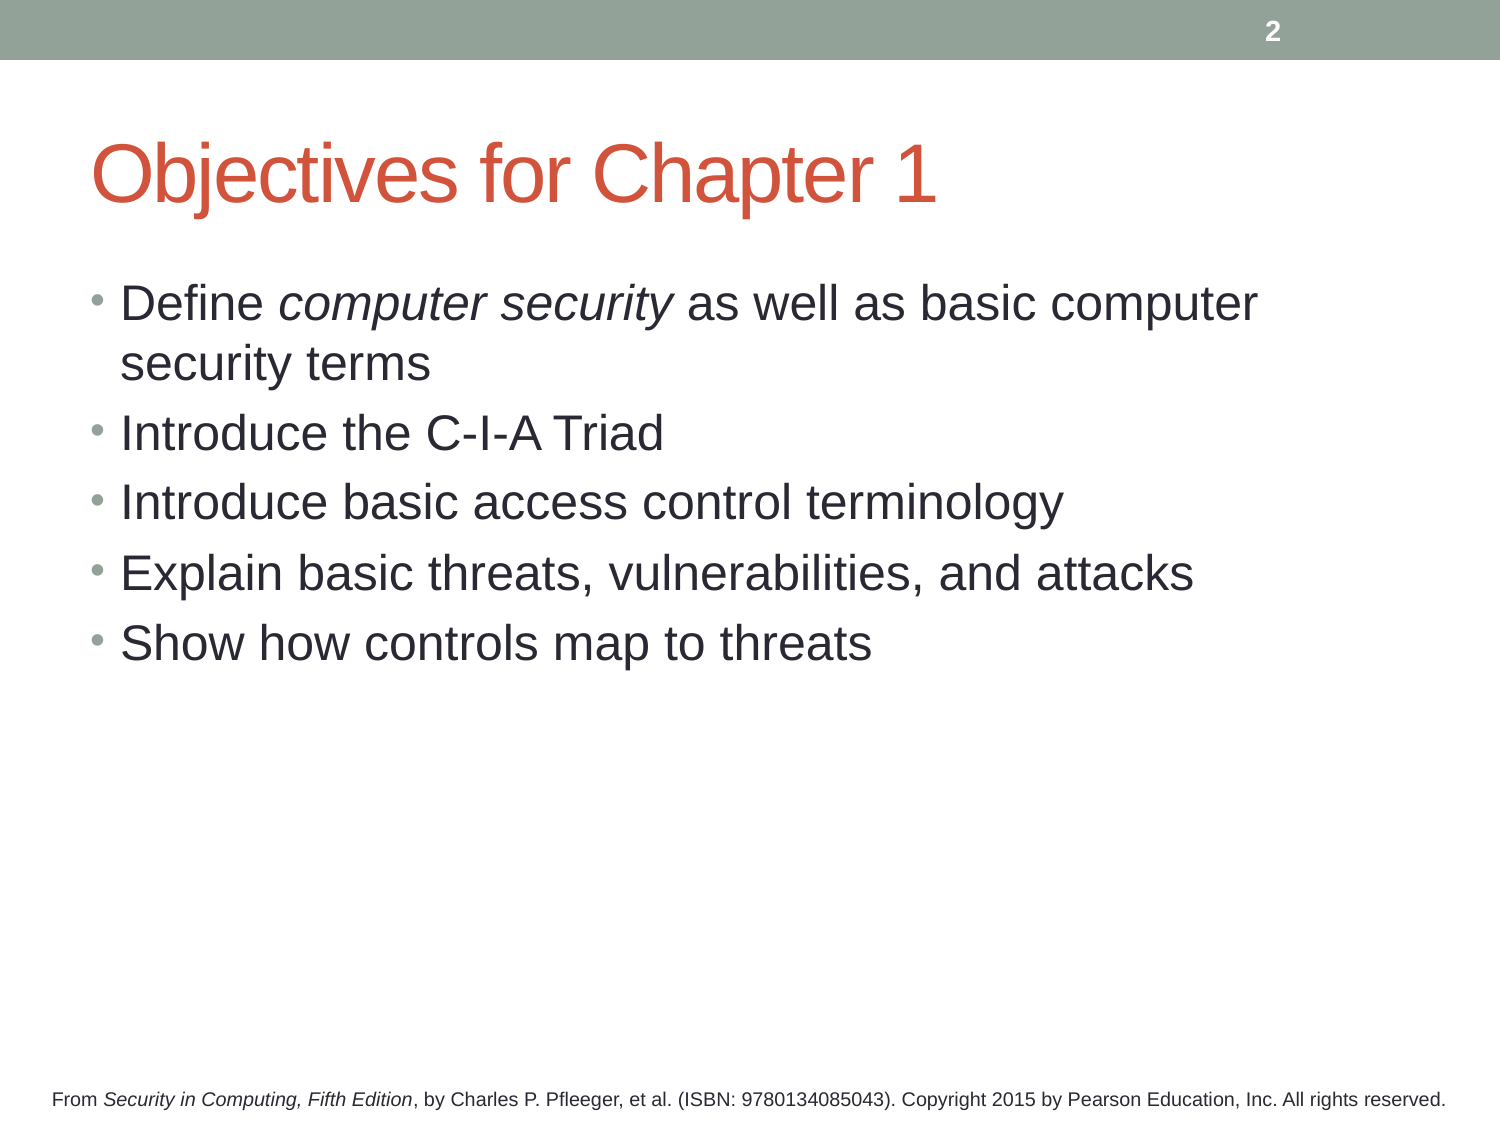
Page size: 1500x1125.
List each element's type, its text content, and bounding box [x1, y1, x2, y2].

slide_number 2 [1250, 3, 1425, 57]
title Objectives for Chapter 1 [75, 87, 1425, 250]
list Define computer security as well as basic computer security terms Introduce the C-I-A Triad Introduce basic access control terminology Explain basic threats, vulnerabilities, and attacks Show how controls map to threats [75, 262, 1425, 1063]
footer From Security in Computing, Fifth Edition, by Charles P. Pfleeger, et al. (ISBN: 9780134085043). Copyright 2015 by Pearson Education, Inc. All rights reserved. [0, 1072, 1500, 1125]
